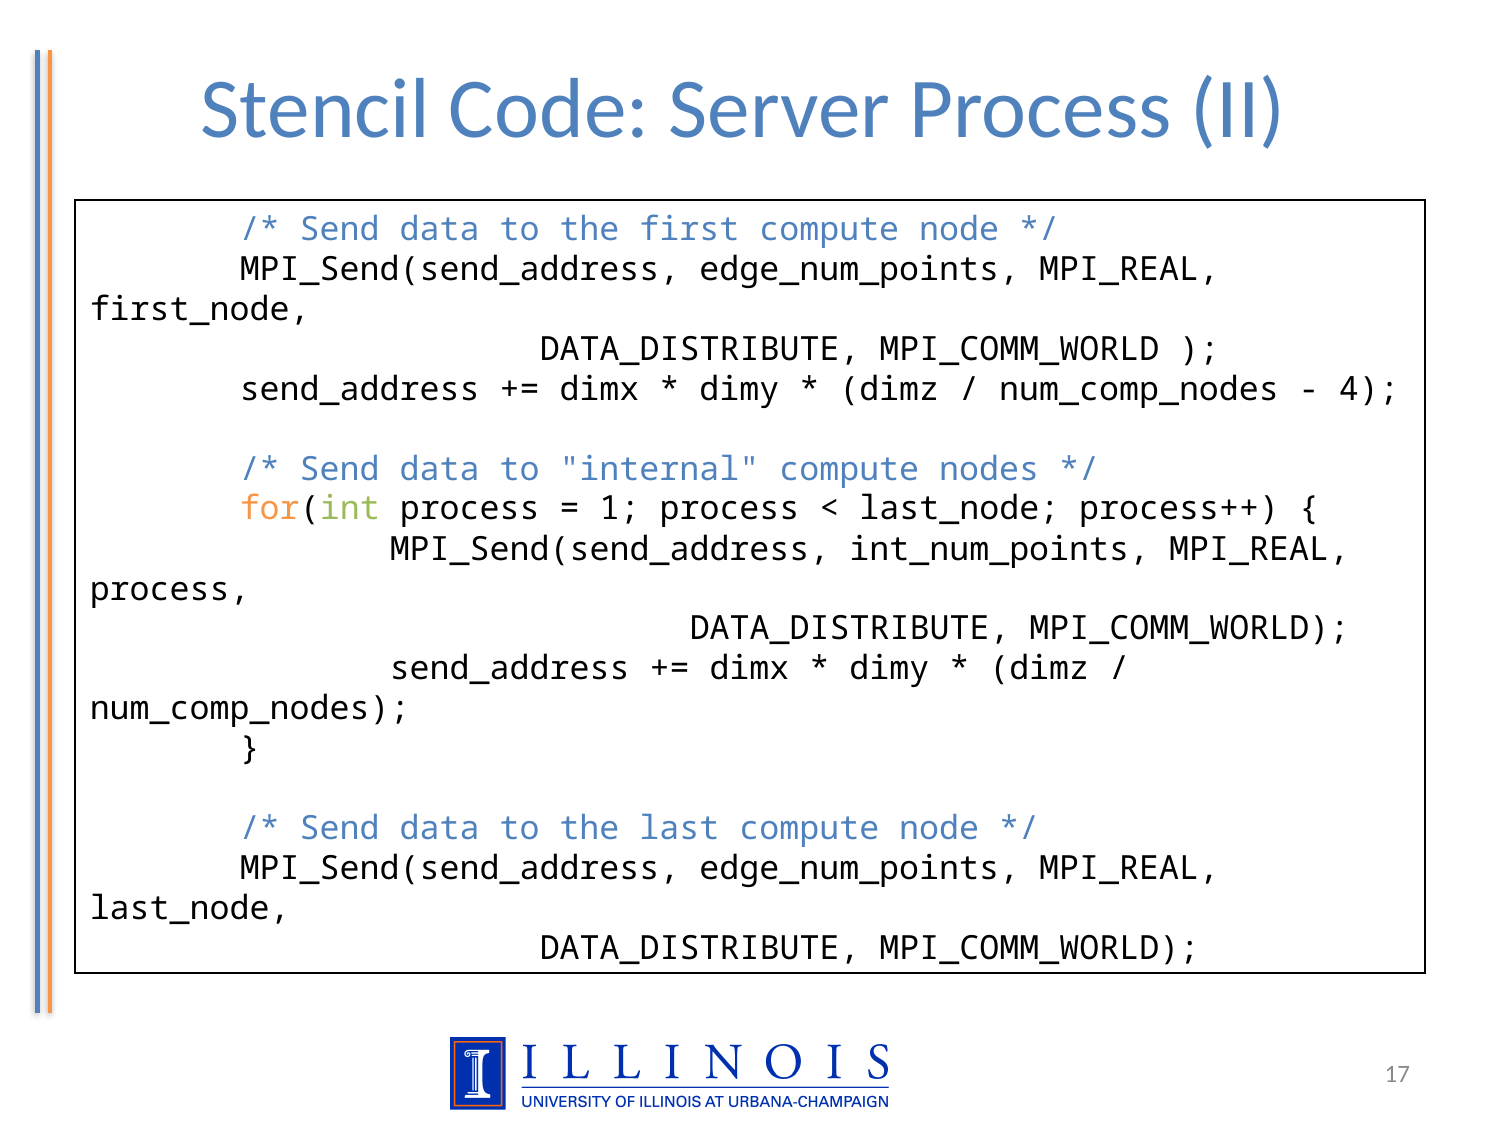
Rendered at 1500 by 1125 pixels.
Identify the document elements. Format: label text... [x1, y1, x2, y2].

picture [450, 1037, 889, 1110]
slide_number 17 [1337, 1042, 1425, 1103]
title Stencil Code: Server Process (II) [62, 45, 1425, 163]
text_box /* Send data to the first compute node */ MPI_Send(send_address, edge_num_points, MPI_REAL, first_node, DATA_DISTRIBUTE, MPI_COMM_WORLD ); send_address += dimx * dimy * (dimz / num_comp_nodes - 4); /* Send data to "internal" compute nodes */ for(int process = 1; process < last_node; process++) { MPI_Send(send_address, int_num_points, MPI_REAL, process, DATA_DISTRIBUTE, MPI_COMM_WORLD); send_address += dimx * dimy * (dimz / num_comp_nodes); } /* Send data to the last compute node */ MPI_Send(send_address, edge_num_points, MPI_REAL, last_node, DATA_DISTRIBUTE, MPI_COMM_WORLD); [74, 199, 1425, 974]
